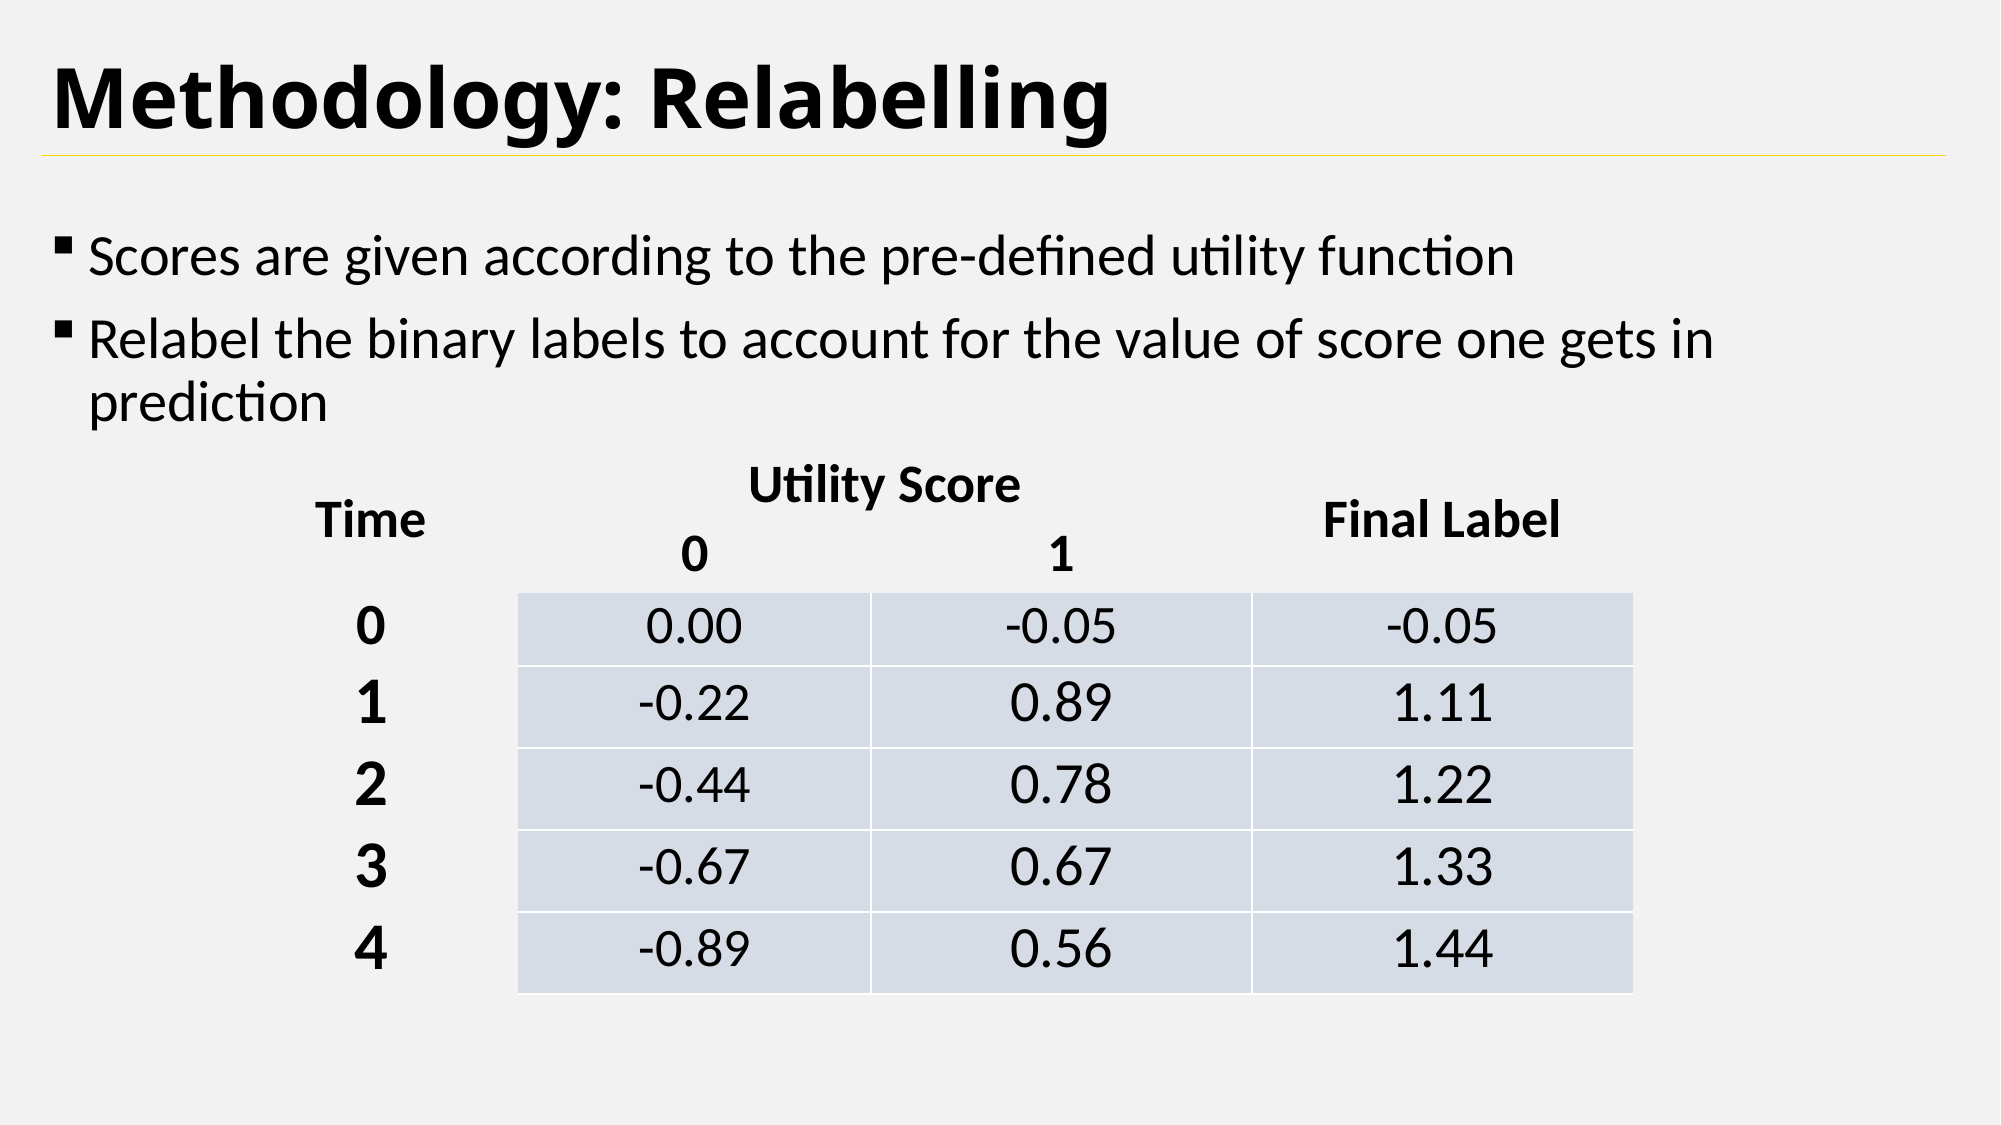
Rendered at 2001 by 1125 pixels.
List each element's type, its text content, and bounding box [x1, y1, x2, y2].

table_cell 1.22 [1253, 749, 1633, 829]
table_cell -0.67 [518, 831, 870, 911]
table_cell 0 [518, 524, 871, 593]
list Scores are given according to the pre-defined utility function Relabel the binary labels to account for the value of score one gets in prediction [35, 217, 1953, 1038]
table_cell -0.05 [1253, 593, 1633, 665]
table_header Utility Score [518, 454, 1252, 524]
table_header Final Label [1252, 454, 1633, 593]
table_cell 1 [224, 666, 518, 748]
table_cell -0.44 [518, 749, 870, 829]
list Methodology: Relabelling [35, 27, 1953, 176]
table_cell -0.22 [518, 667, 870, 747]
table_cell 0.56 [872, 913, 1251, 993]
table_cell 0.89 [872, 667, 1251, 747]
table_cell 0 [224, 593, 518, 666]
table_cell 4 [224, 912, 518, 994]
table_cell 1.44 [1253, 913, 1633, 993]
table_cell 0.67 [872, 831, 1251, 911]
table_cell 2 [224, 748, 518, 830]
table_cell 0.78 [872, 749, 1251, 829]
table_cell -0.89 [518, 913, 870, 993]
table_cell 1.33 [1253, 831, 1633, 911]
table_cell 1.11 [1253, 667, 1633, 747]
table_cell 1 [871, 524, 1252, 593]
table_cell -0.05 [872, 593, 1251, 665]
table_cell 3 [224, 830, 518, 912]
table_cell 0.00 [518, 593, 870, 665]
table_header Time [224, 454, 518, 593]
